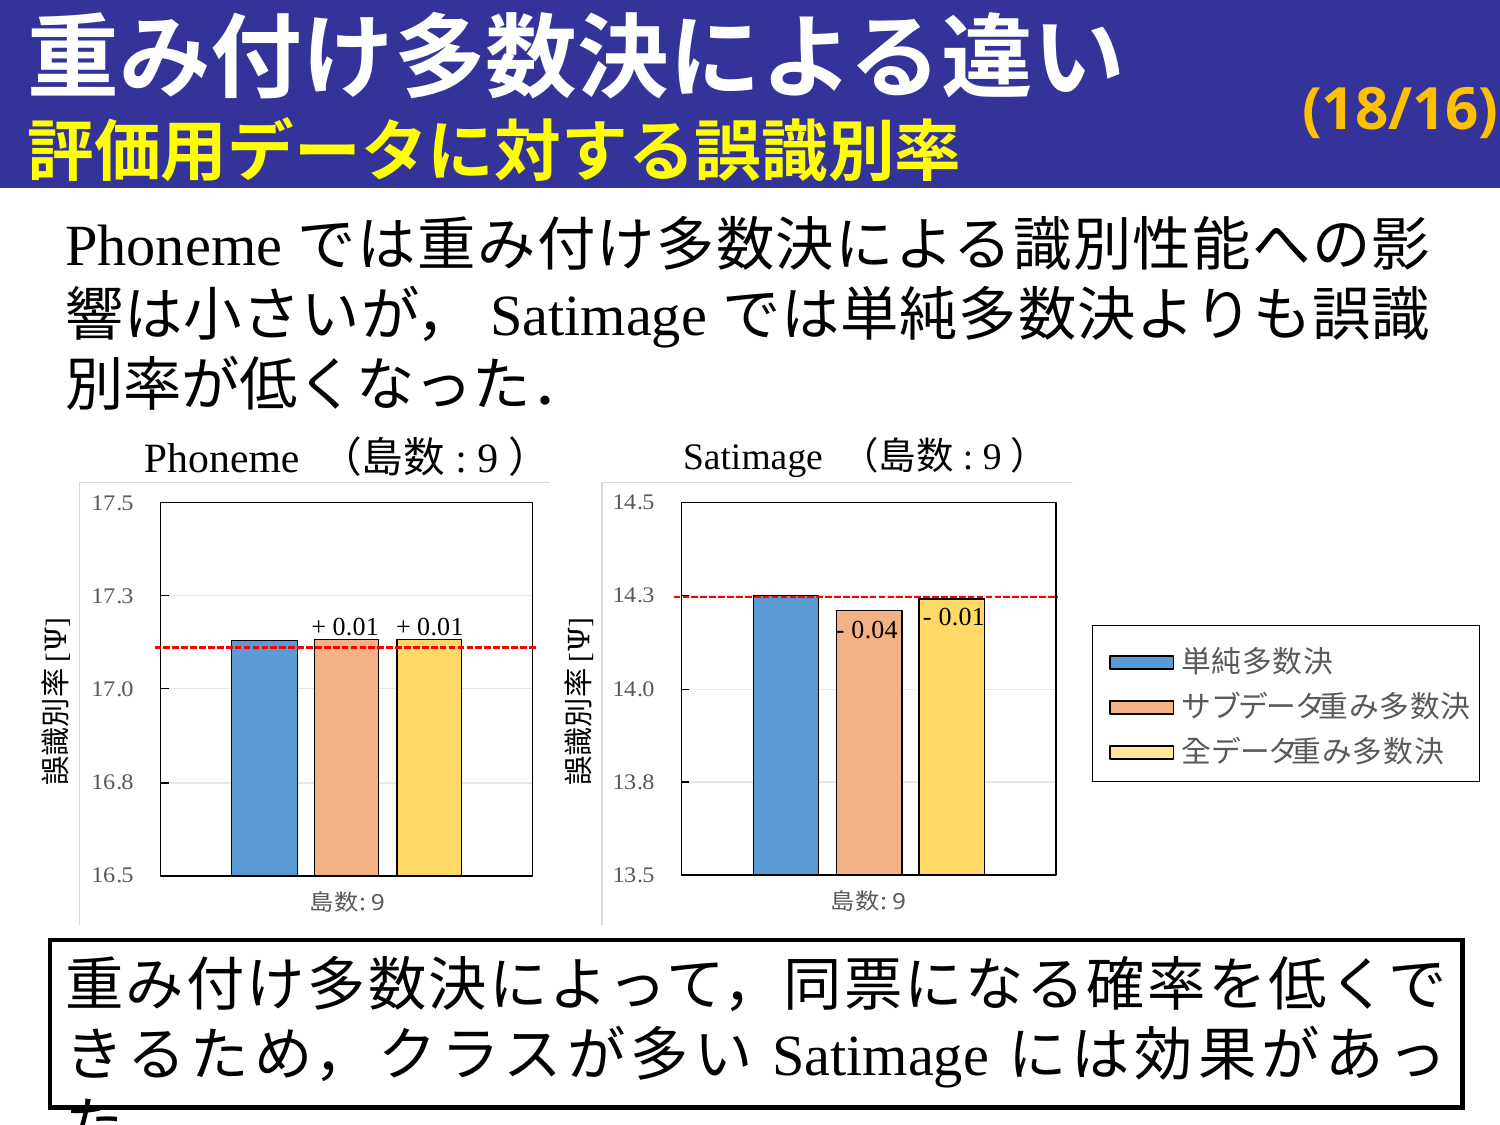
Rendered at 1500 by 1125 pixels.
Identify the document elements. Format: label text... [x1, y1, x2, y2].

picture [26, 481, 1073, 926]
picture [1091, 625, 1480, 782]
text_box Satimage （島数: 9） [668, 424, 1063, 480]
title 重み付け多数決による違い 評価用データに対する誤識別率 [12, 0, 1500, 188]
text_box 重み付け多数決によって，同票になる確率を低くできるため，クラスが多いSatimageには効果があった． [49, 940, 1463, 1108]
text_box Phonemeでは重み付け多数決による識別性能への影響は小さいが，Satimageでは単純多数決よりも誤識別率が低くなった． [50, 199, 1446, 412]
text_box Phoneme （島数: 9） [129, 423, 565, 480]
